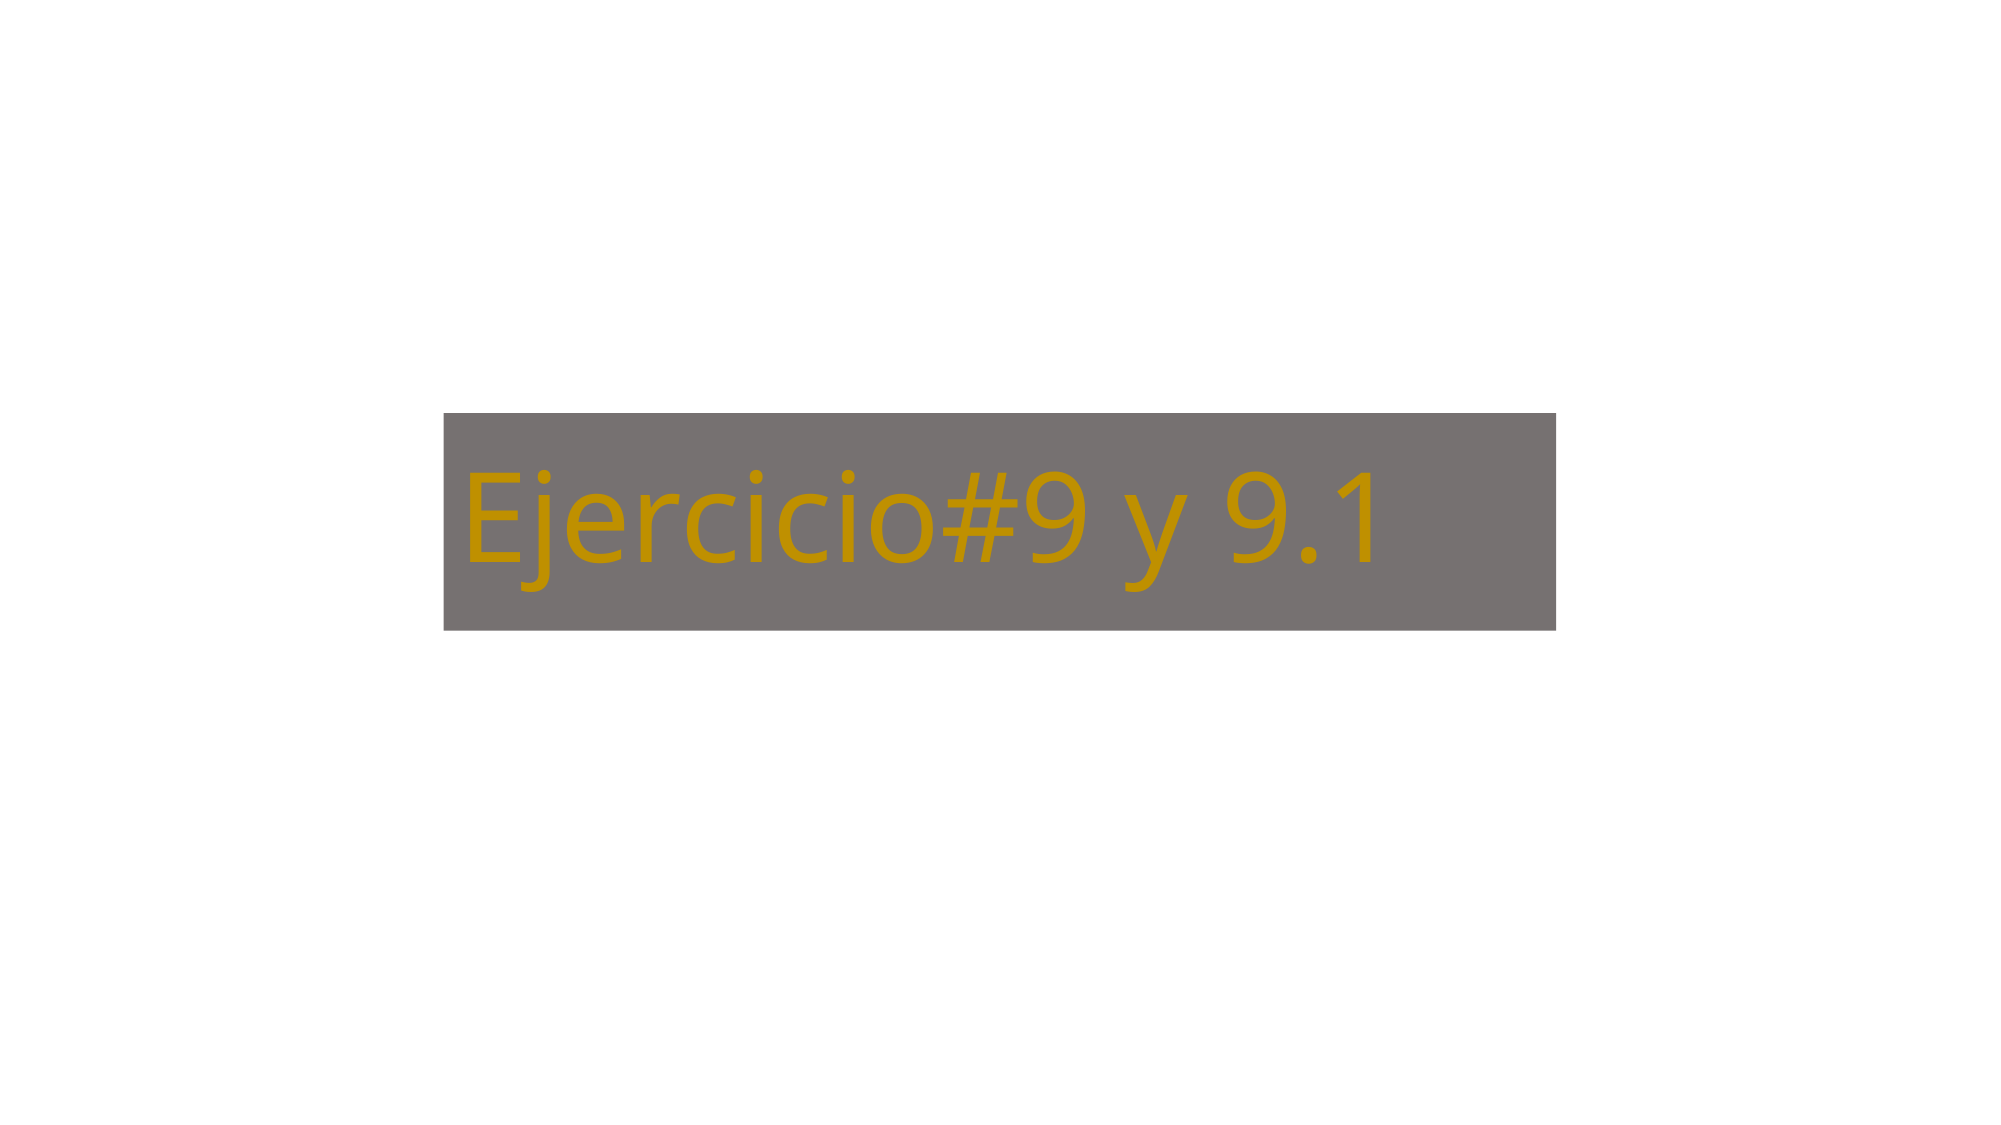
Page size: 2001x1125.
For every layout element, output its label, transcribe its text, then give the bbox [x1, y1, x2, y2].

title Ejercicio#9 y 9.1 [443, 413, 1557, 631]
